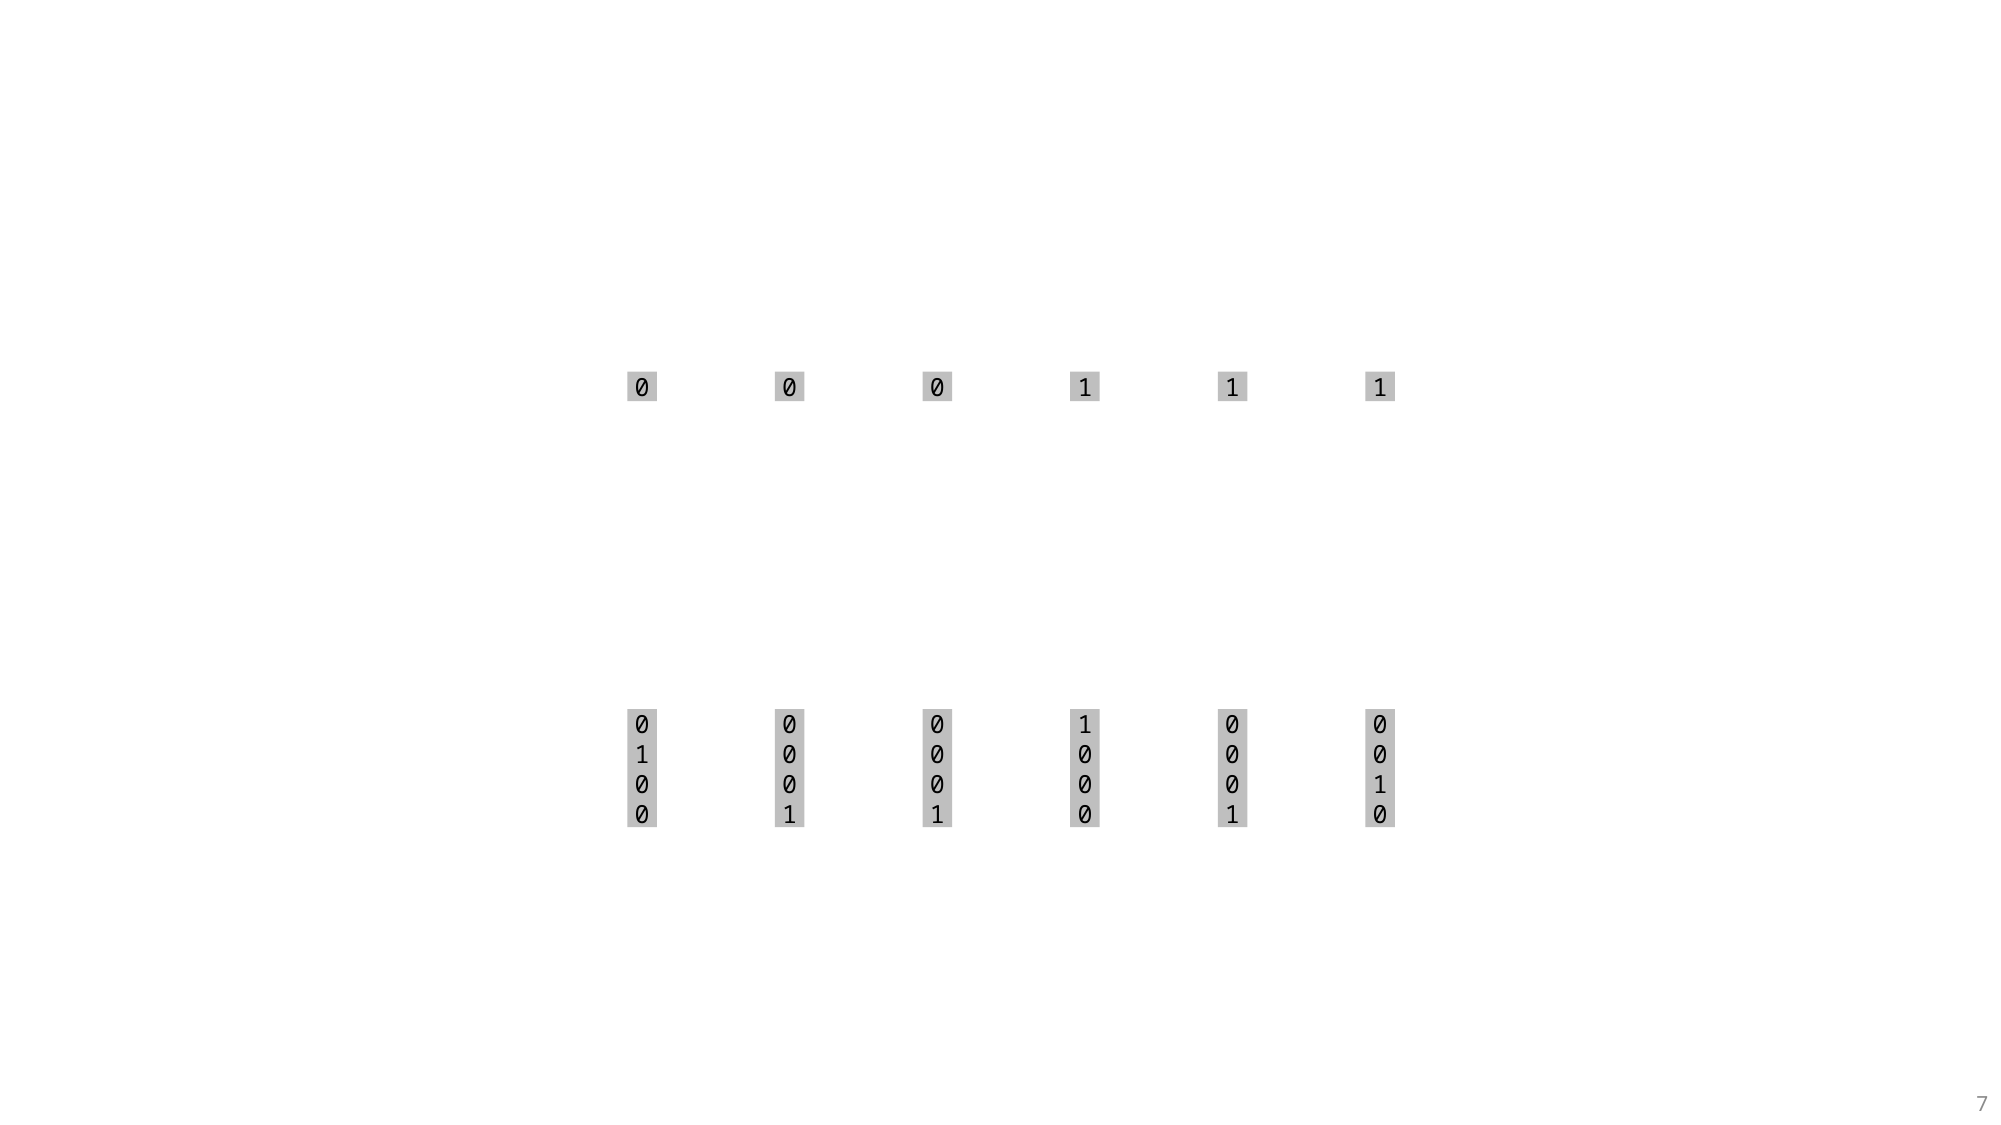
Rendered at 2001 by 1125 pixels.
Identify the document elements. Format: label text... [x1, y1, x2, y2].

text_box 0 0 1 0 [1364, 708, 1396, 828]
text_box 1 [1217, 371, 1248, 402]
text_box 1 [1069, 371, 1101, 402]
text_box 1 0 0 0 [1069, 708, 1101, 828]
text_box 0 [922, 371, 953, 402]
text_box 1 [1364, 371, 1396, 402]
text_box 0 0 0 1 [1217, 708, 1248, 828]
text_box 0 0 0 1 [922, 708, 953, 828]
text_box 0 0 0 1 [774, 708, 805, 828]
slide_number 7 [1917, 1065, 2000, 1125]
text_box 0 [774, 371, 805, 402]
text_box 0 [626, 371, 658, 402]
text_box 0 1 0 0 [626, 708, 658, 828]
